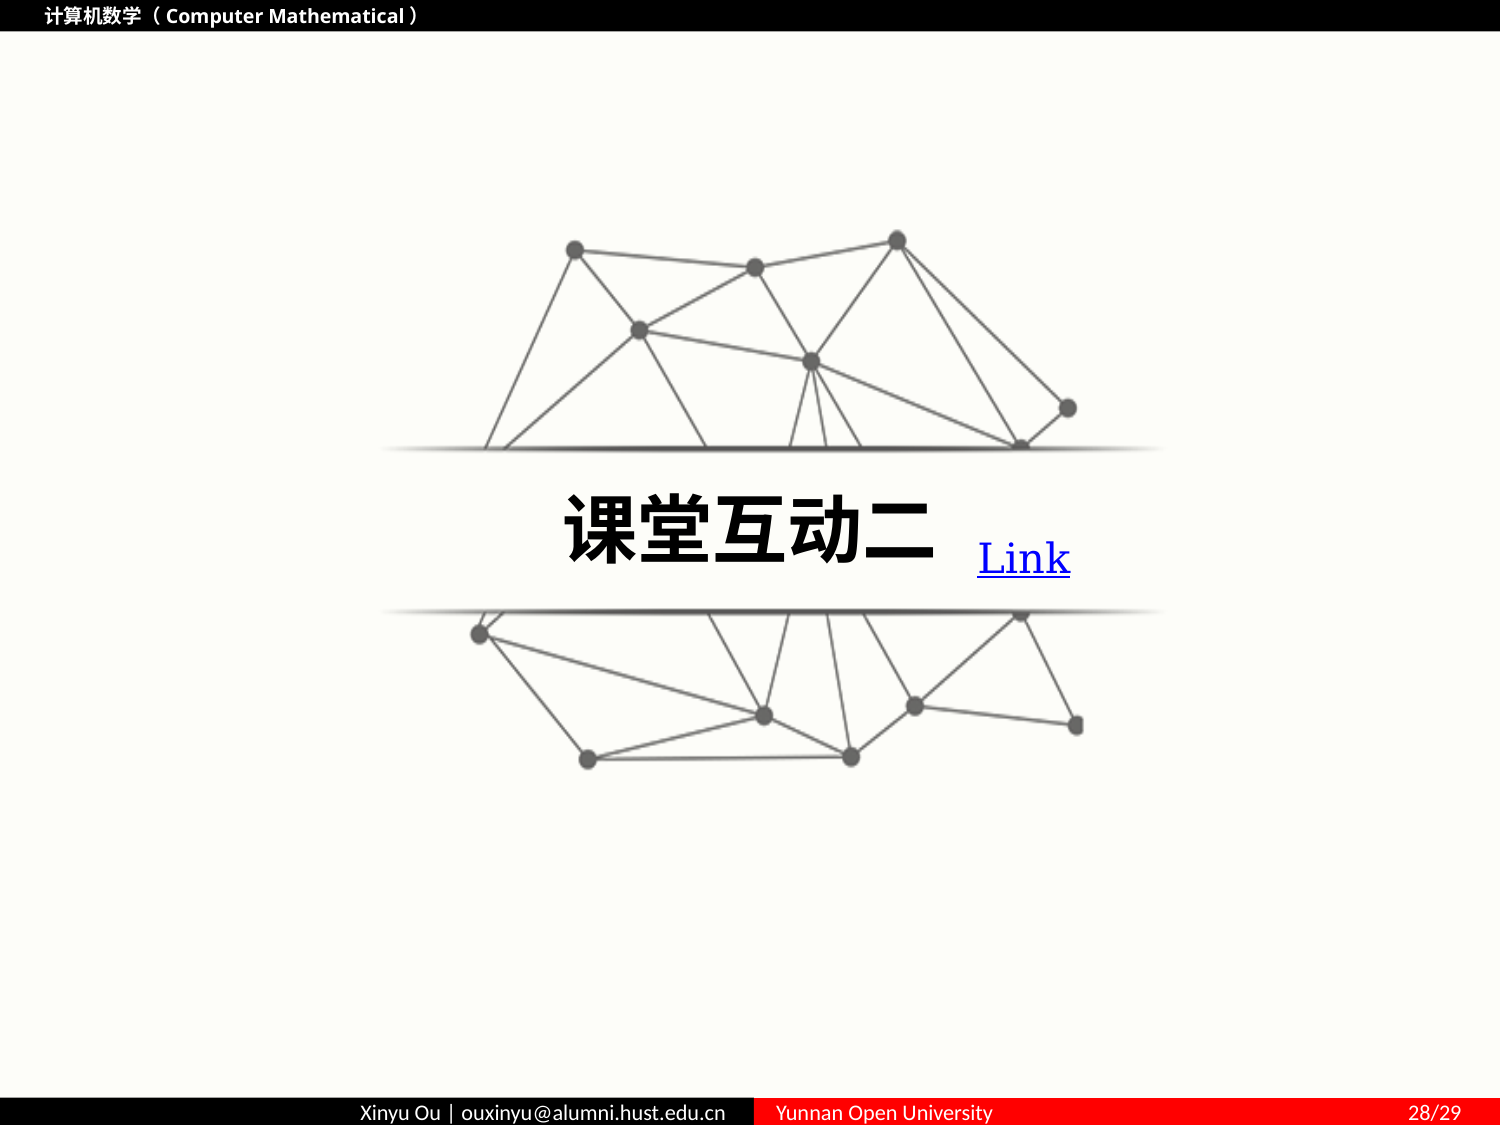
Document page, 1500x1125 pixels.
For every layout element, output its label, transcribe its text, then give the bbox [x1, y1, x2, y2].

text_box Link [962, 524, 1092, 589]
picture [258, 199, 1242, 481]
list 课堂互动二 [0, 481, 1500, 573]
picture [258, 573, 1242, 853]
